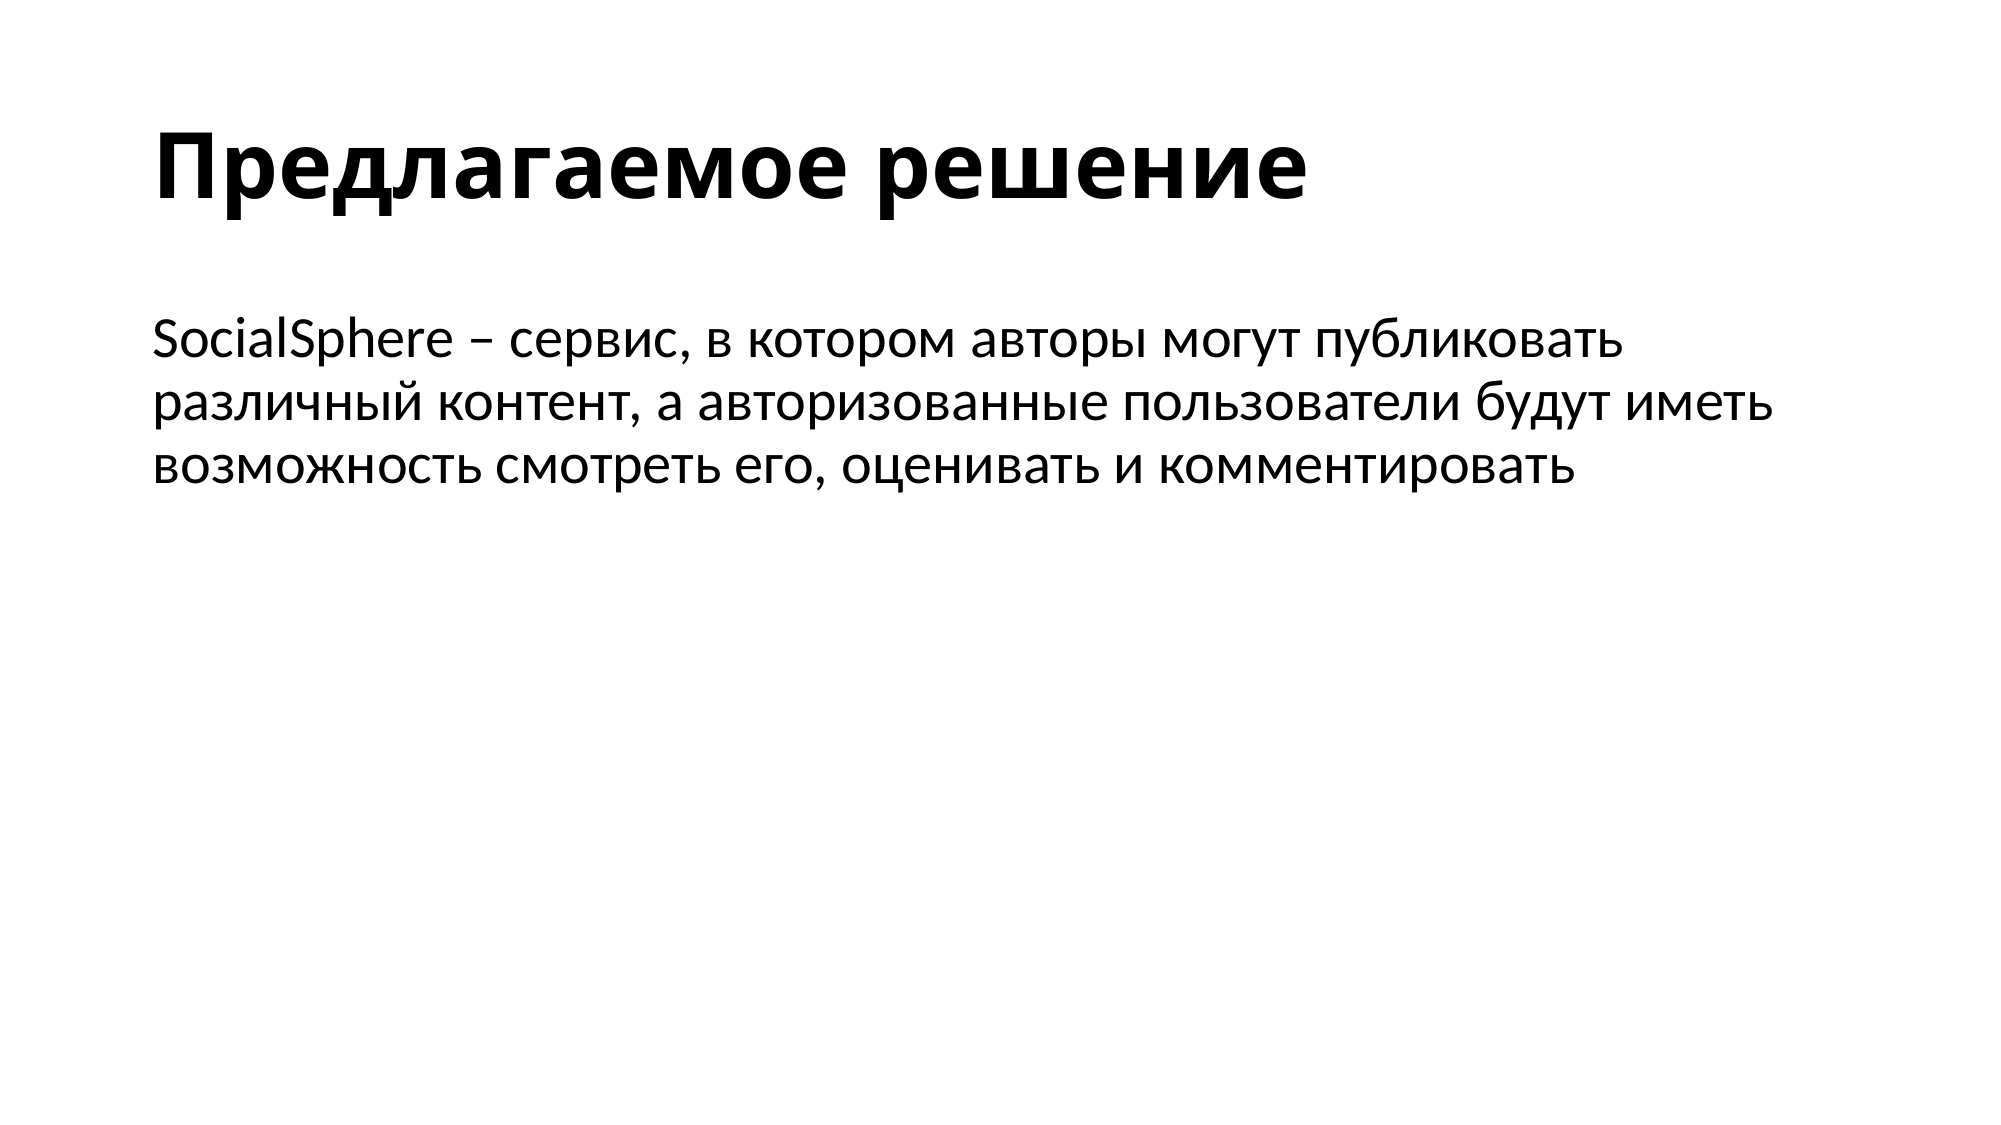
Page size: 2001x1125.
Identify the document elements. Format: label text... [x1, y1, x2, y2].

list SocialSphere – сервис, в котором авторы могут публиковать различный контент, а авторизованные пользователи будут иметь возможность смотреть его, оценивать и комментировать [137, 299, 1863, 1014]
title Предлагаемое решение [137, 59, 1863, 278]
